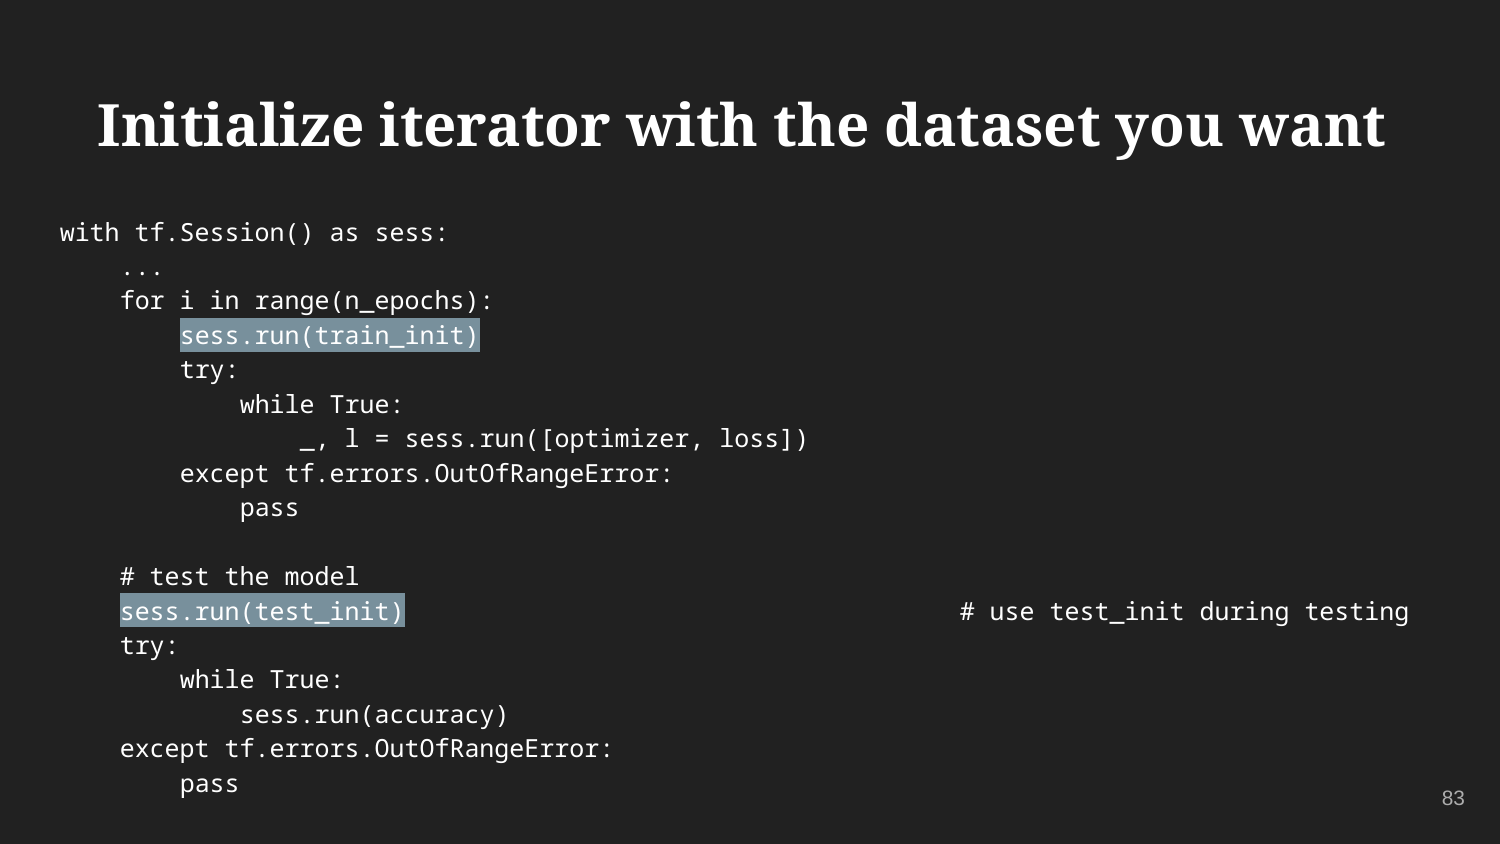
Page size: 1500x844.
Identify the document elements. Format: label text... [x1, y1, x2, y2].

list with tf.Session() as sess: ... for i in range(n_epochs): sess.run(train_init) try: while True: _, l = sess.run([optimizer, loss]) except tf.errors.OutOfRangeError: pass # test the model sess.run(test_init) # use test_init during testing try: while True: sess.run(accuracy) except tf.errors.OutOfRangeError: pass [44, 196, 1443, 796]
slide_number 83 [1389, 764, 1480, 830]
title Initialize iterator with the dataset you want [51, 72, 1449, 167]
